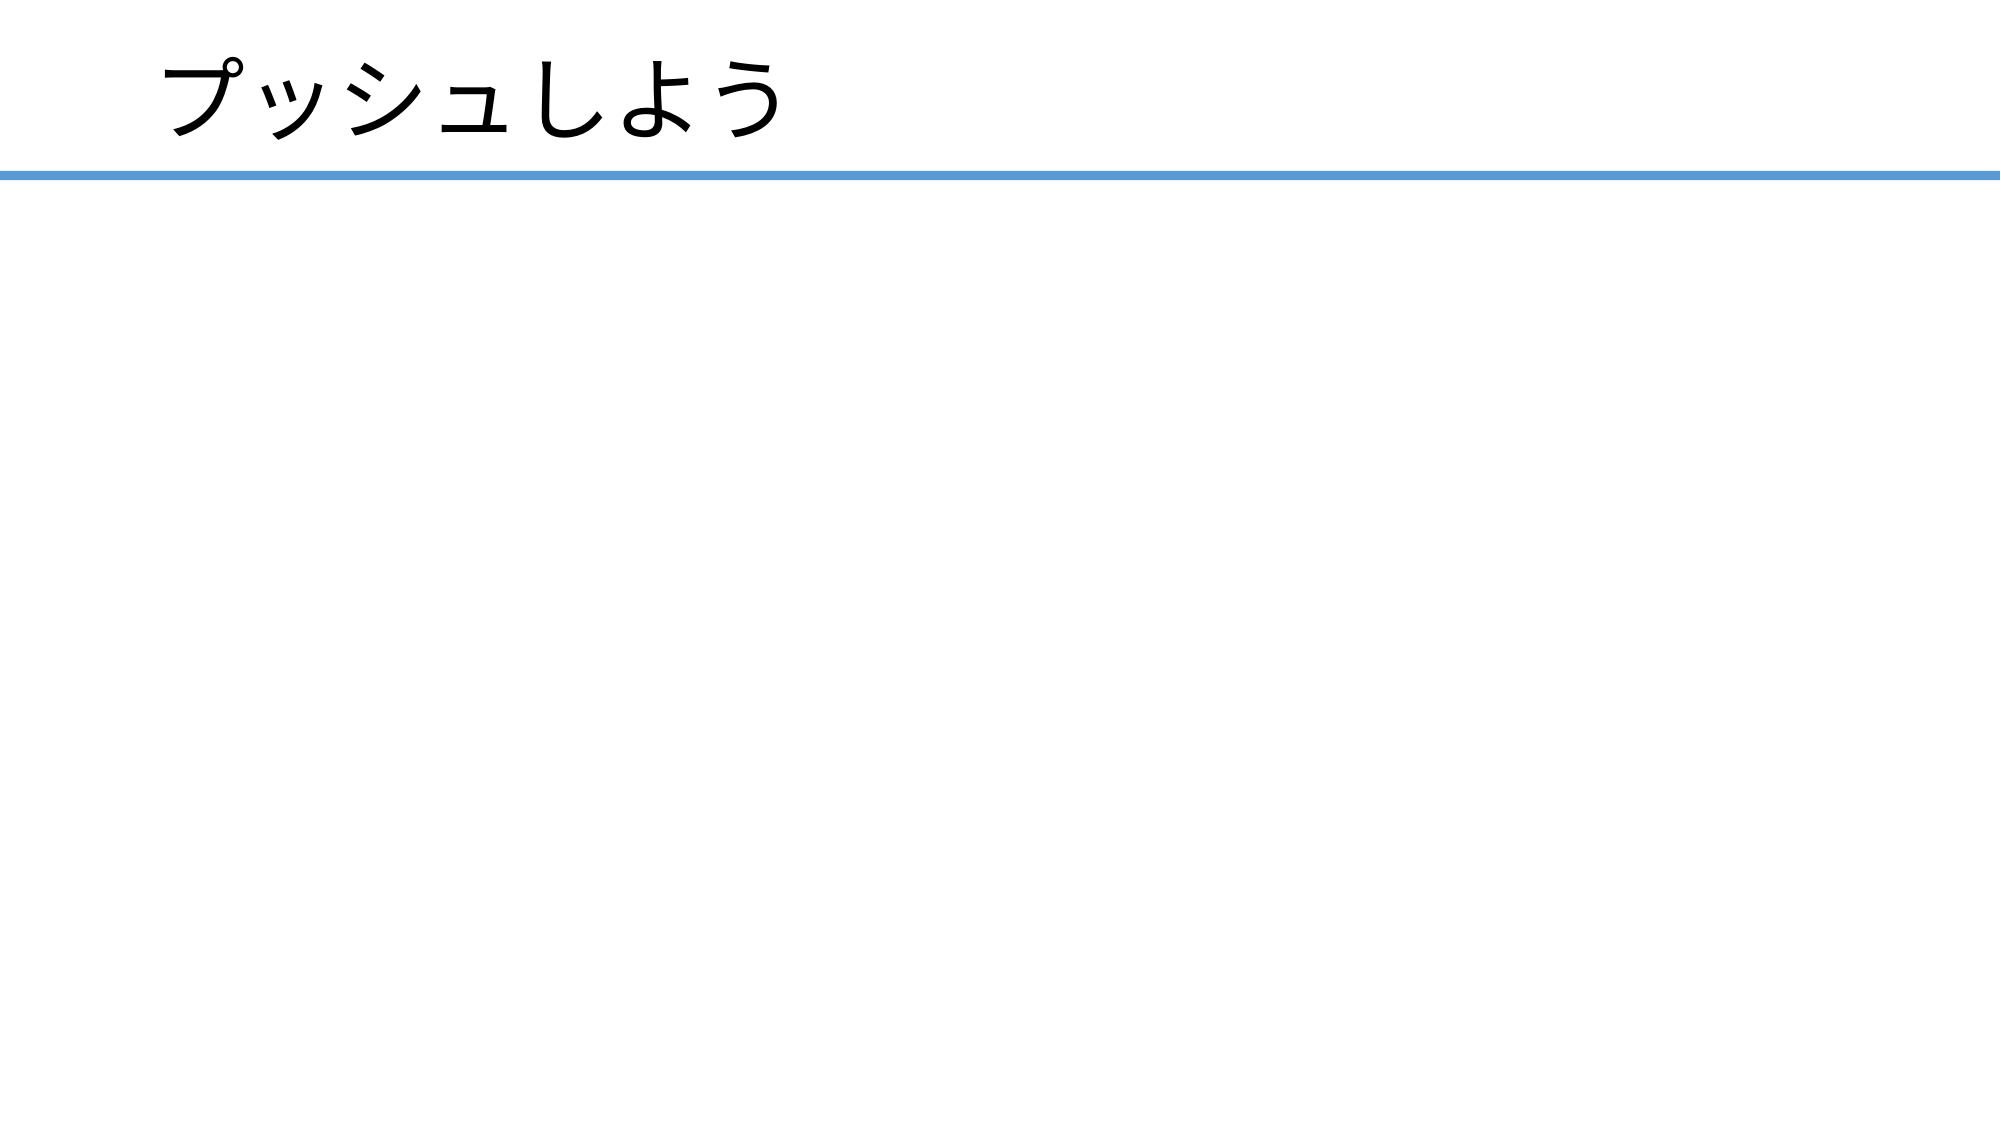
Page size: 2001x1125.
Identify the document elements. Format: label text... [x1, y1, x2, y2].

title プッシュしよう [138, 35, 1864, 171]
